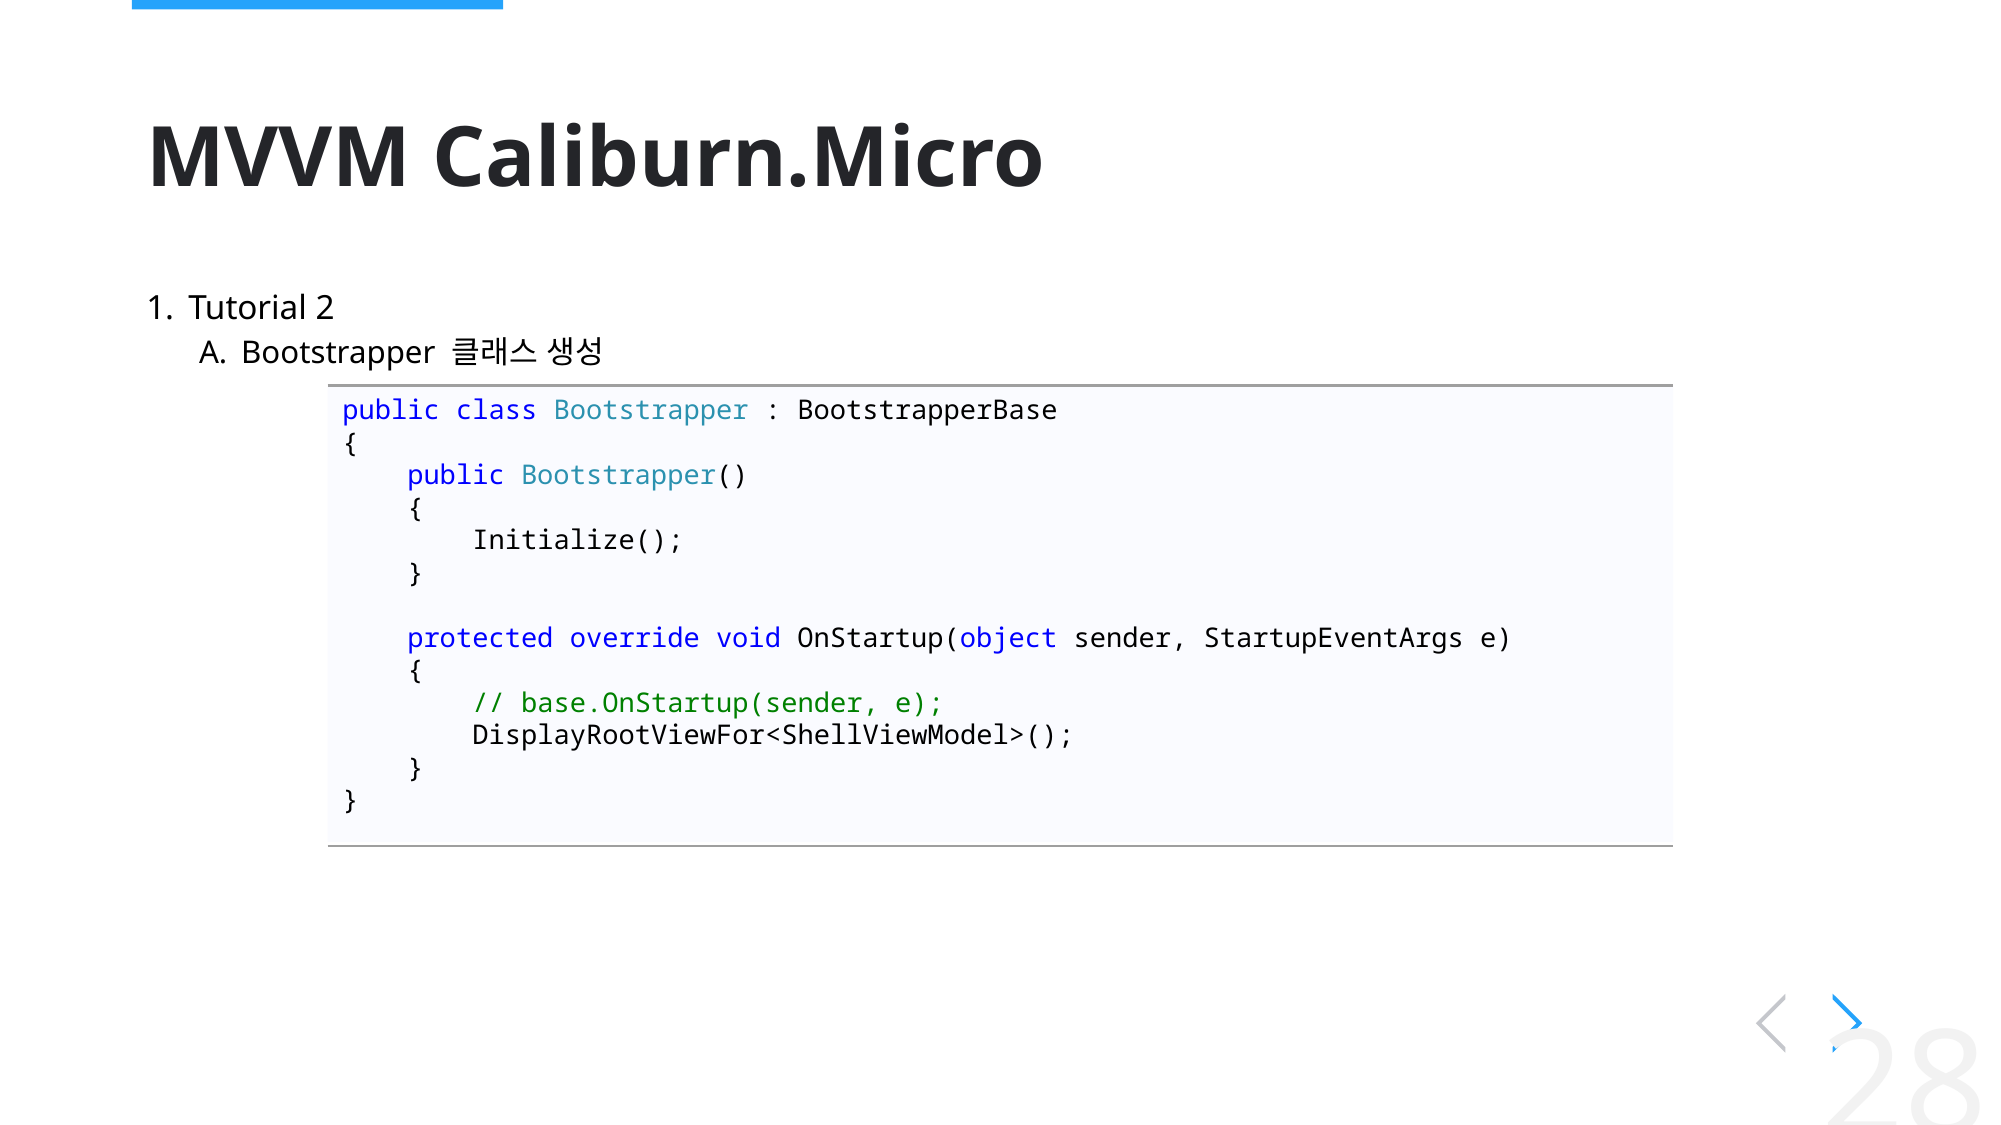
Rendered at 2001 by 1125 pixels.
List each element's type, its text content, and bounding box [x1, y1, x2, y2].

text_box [327, 385, 1674, 847]
slide_number 28 [1534, 981, 2000, 1125]
title MVVM Caliburn.Micro [131, 95, 1870, 201]
list Tutorial 2 Bootstrapper 클래스 생성 [131, 278, 1870, 970]
